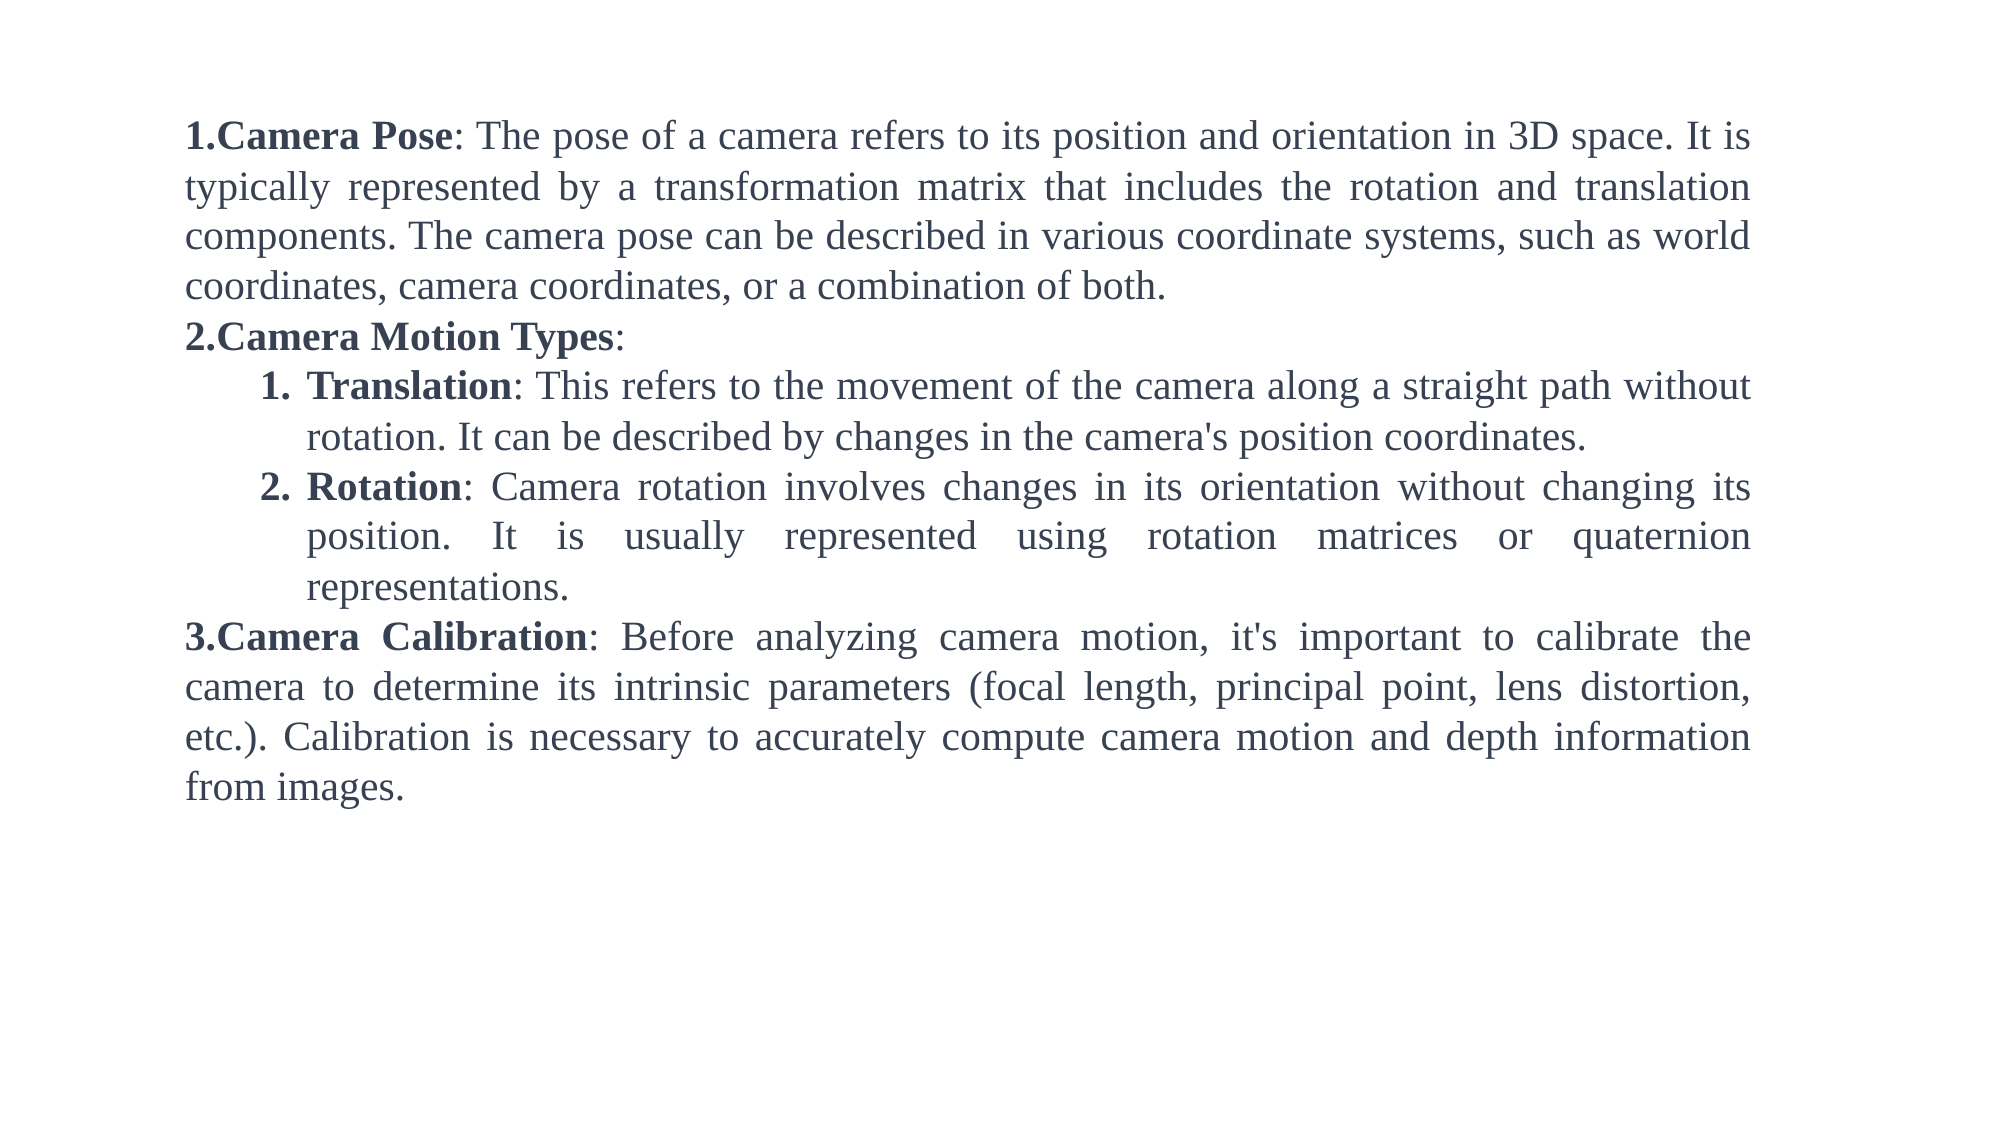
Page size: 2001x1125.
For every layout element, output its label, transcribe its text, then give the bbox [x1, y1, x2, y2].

text_box Camera Pose: The pose of a camera refers to its position and orientation in 3D space. It is typically represented by a transformation matrix that includes the rotation and translation components. The camera pose can be described in various coordinate systems, such as world coordinates, camera coordinates, or a combination of both. Camera Motion Types: Translation: This refers to the movement of the camera along a straight path without rotation. It can be described by changes in the camera's position coordinates. Rotation: Camera rotation involves changes in its orientation without changing its position. It is usually represented using rotation matrices or quaternion representations. Camera Calibration: Before analyzing camera motion, it's important to calibrate the camera to determine its intrinsic parameters (focal length, principal point, lens distortion, etc.). Calibration is necessary to accurately compute camera motion and depth information from images. [170, 100, 1768, 816]
